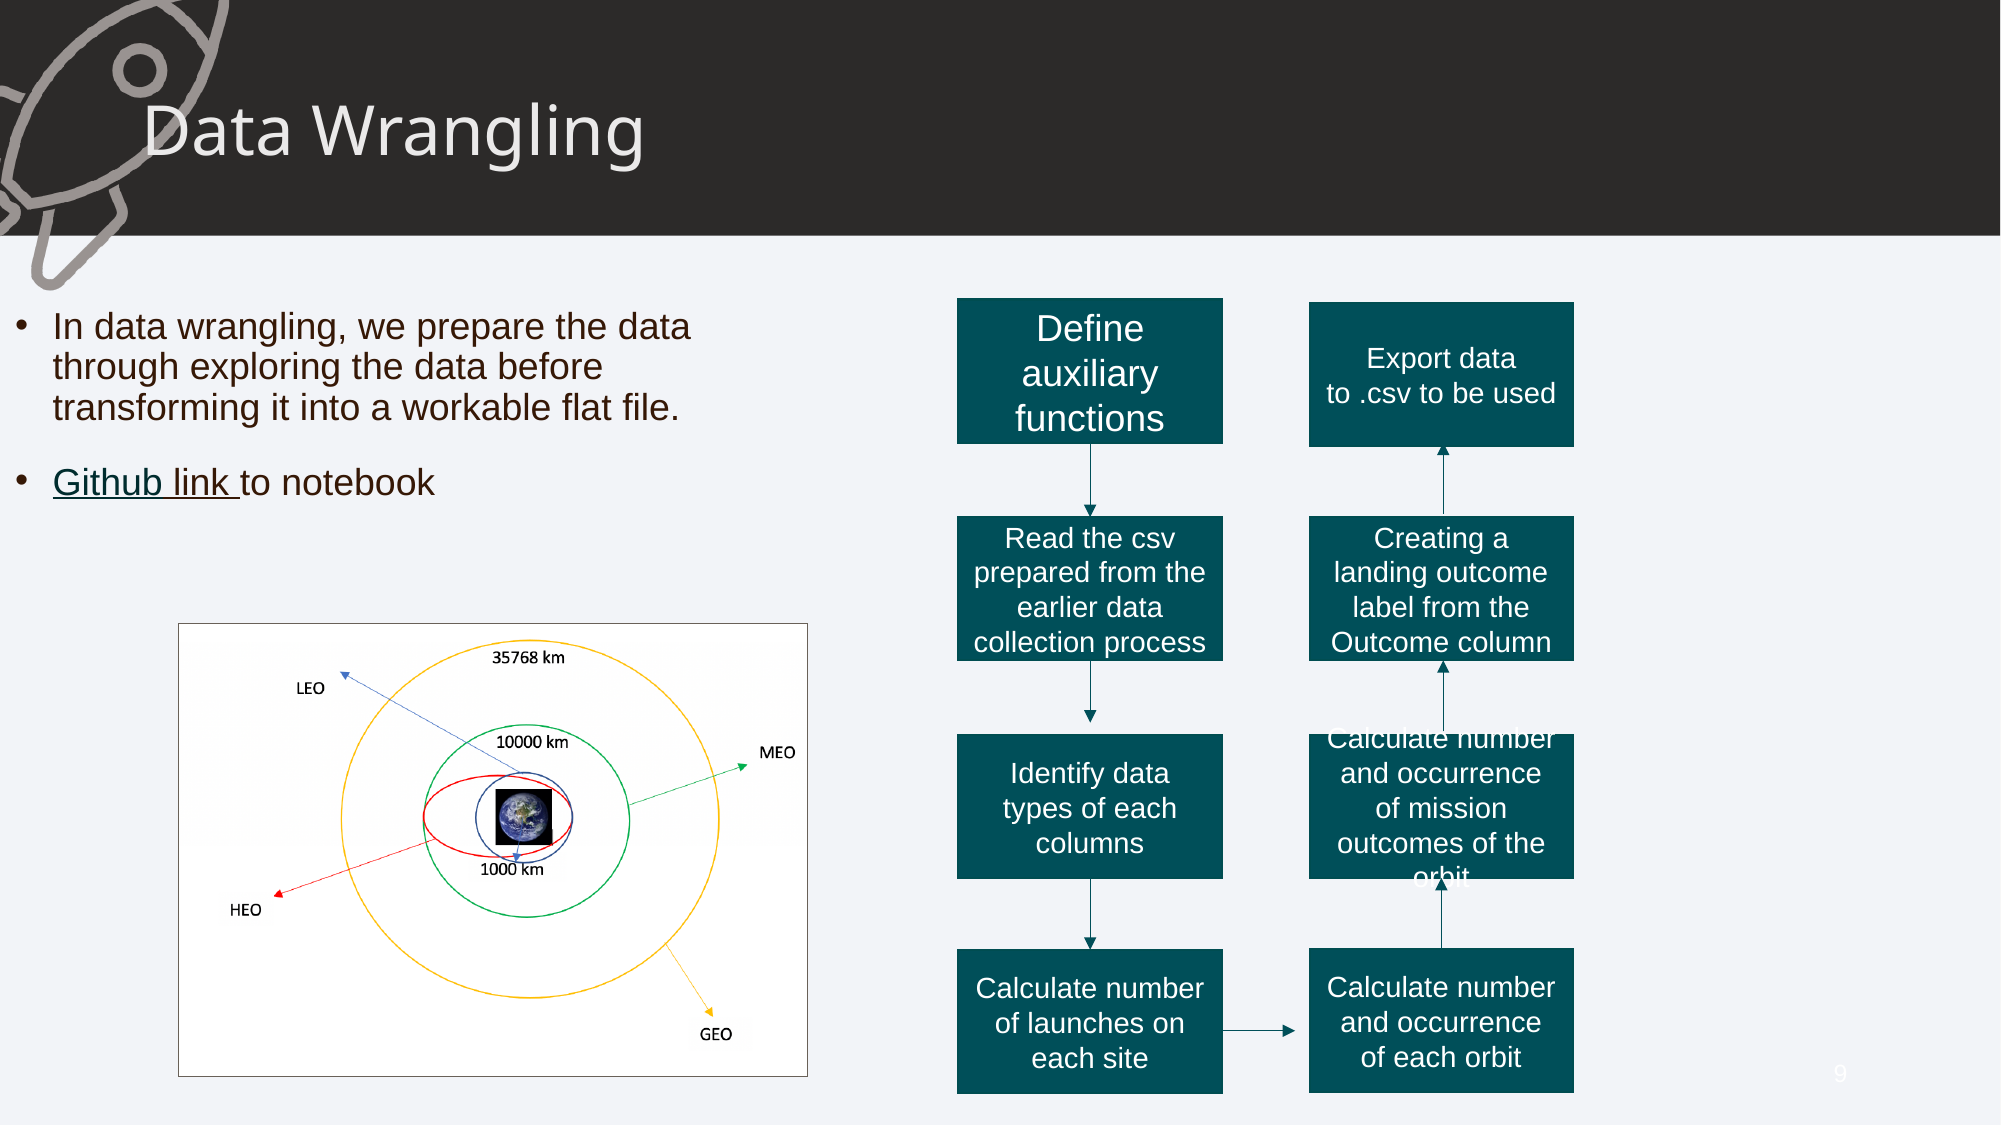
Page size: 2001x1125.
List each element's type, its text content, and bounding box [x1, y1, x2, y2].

text_box Identify data types of each columns [957, 734, 1223, 879]
text_box Calculate number and occurrence of each orbit [1309, 948, 1574, 1093]
picture [0, 0, 2001, 1125]
text_box Calculate number of launches on each site [957, 949, 1223, 1094]
text_box Data Wrangling [126, 88, 1852, 179]
text_box Calculate number and occurrence of mission outcomes of the orbit [1309, 734, 1574, 879]
slide_number 9 [1412, 1042, 1863, 1103]
text_box Define auxiliary functions [957, 298, 1223, 444]
text_box Creating a landing outcome label from the Outcome column [1309, 516, 1574, 661]
list In data wrangling, we prepare the data through exploring the data before transforming it into a workable flat file. Github link to notebook [0, 299, 808, 1014]
text_box Export data to .csv to be used [1309, 302, 1574, 447]
text_box Read the csv prepared from the earlier data collection process [957, 516, 1223, 661]
